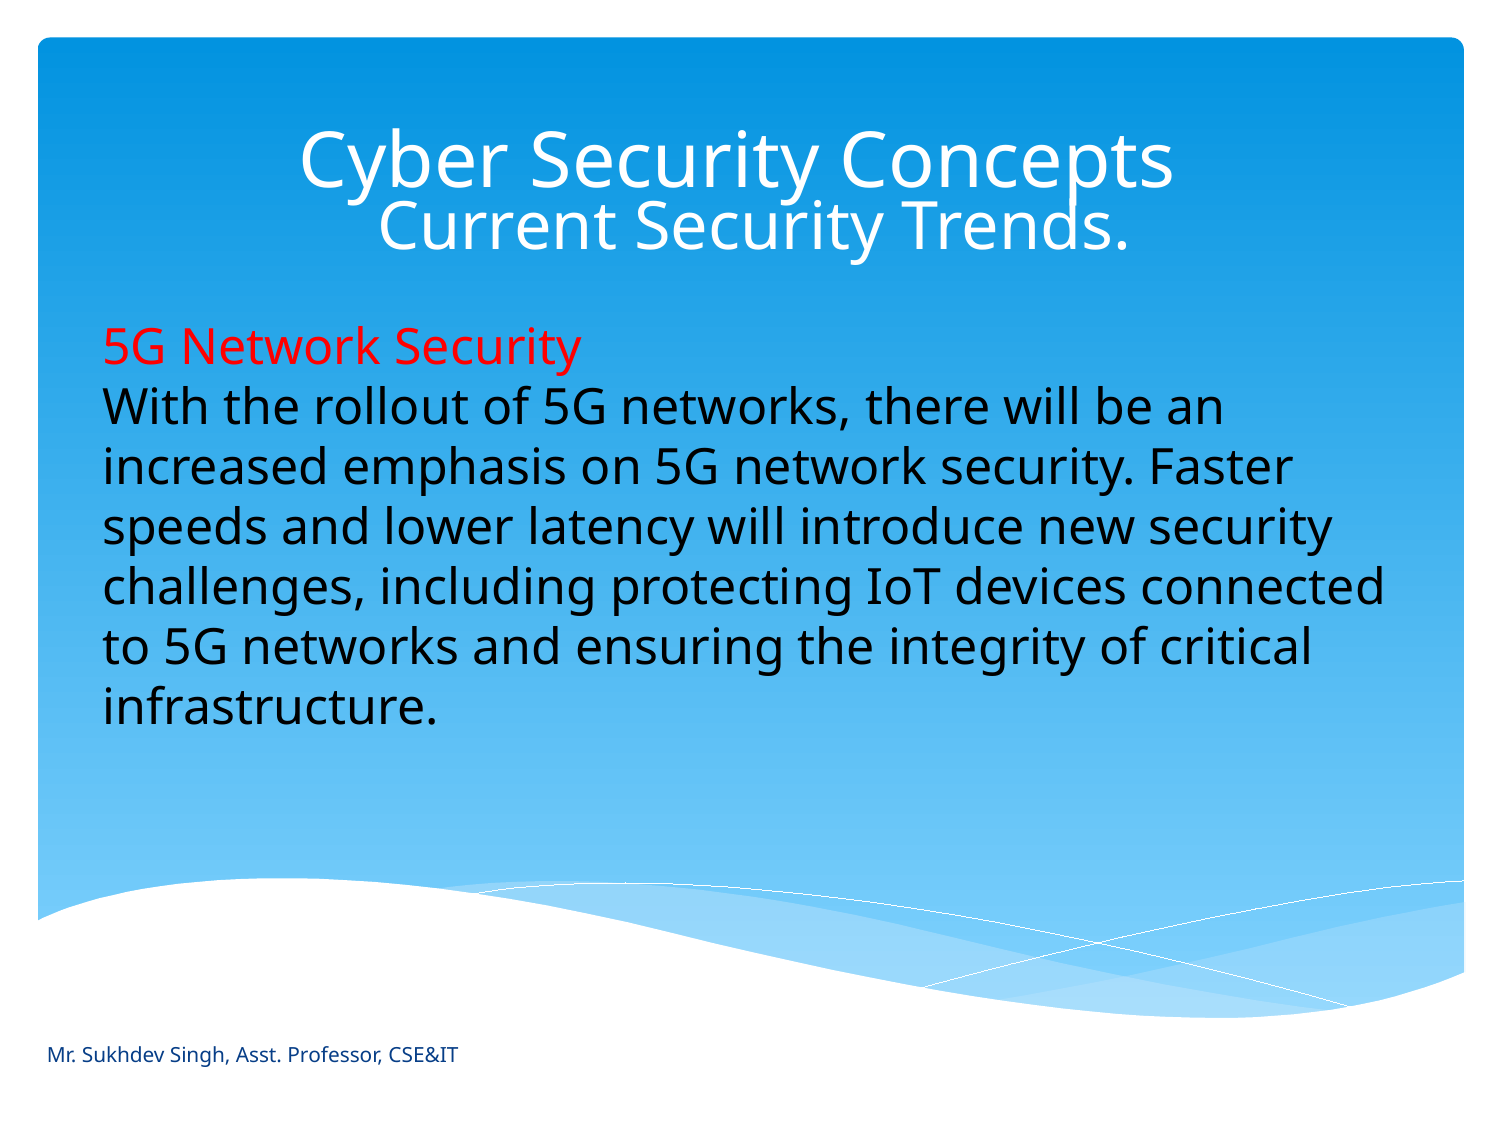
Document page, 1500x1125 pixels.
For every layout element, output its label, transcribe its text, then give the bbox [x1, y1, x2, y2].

text_box 5G Network Security With the rollout of 5G networks, there will be an increased emphasis on 5G network security. Faster speeds and lower latency will introduce new security challenges, including protecting IoT devices connected to 5G networks and ensuring the integrity of critical infrastructure. [87, 307, 1463, 743]
subtitle Current Security Trends. [229, 174, 1280, 275]
footer Mr. Sukhdev Singh, Asst. Professor, CSE&IT [31, 1025, 653, 1086]
title Cyber Security Concepts [99, 99, 1375, 288]
